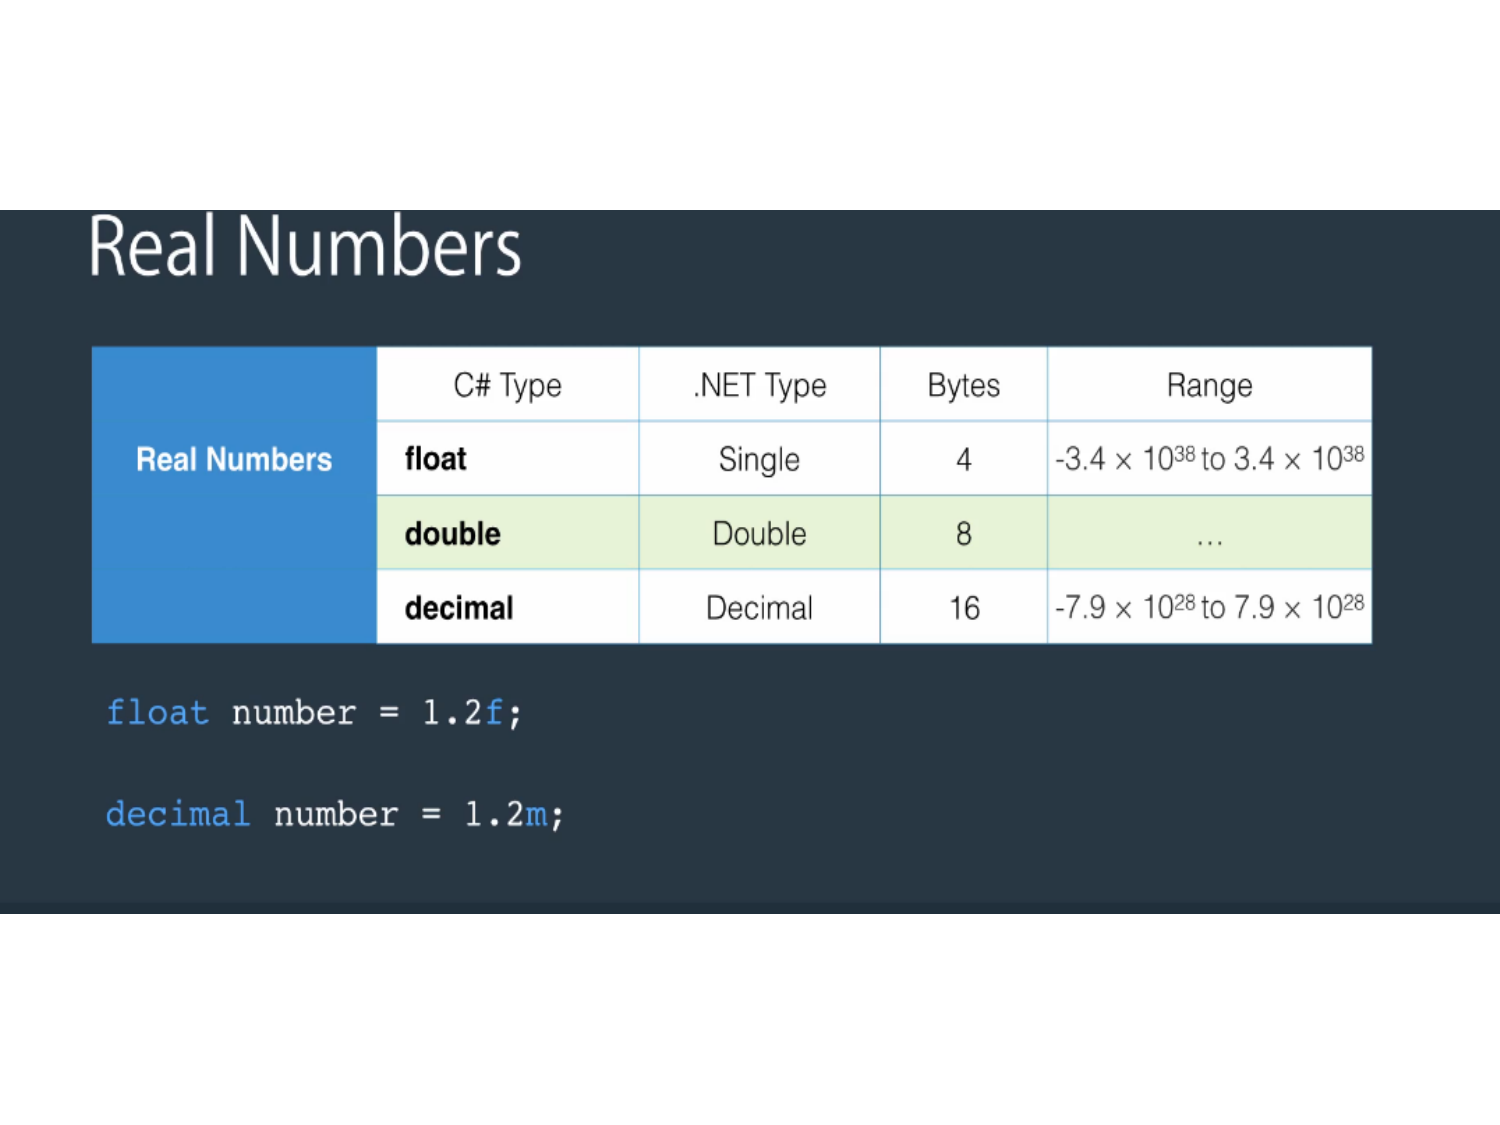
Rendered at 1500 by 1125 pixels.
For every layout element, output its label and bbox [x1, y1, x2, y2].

picture [0, 210, 1500, 915]
